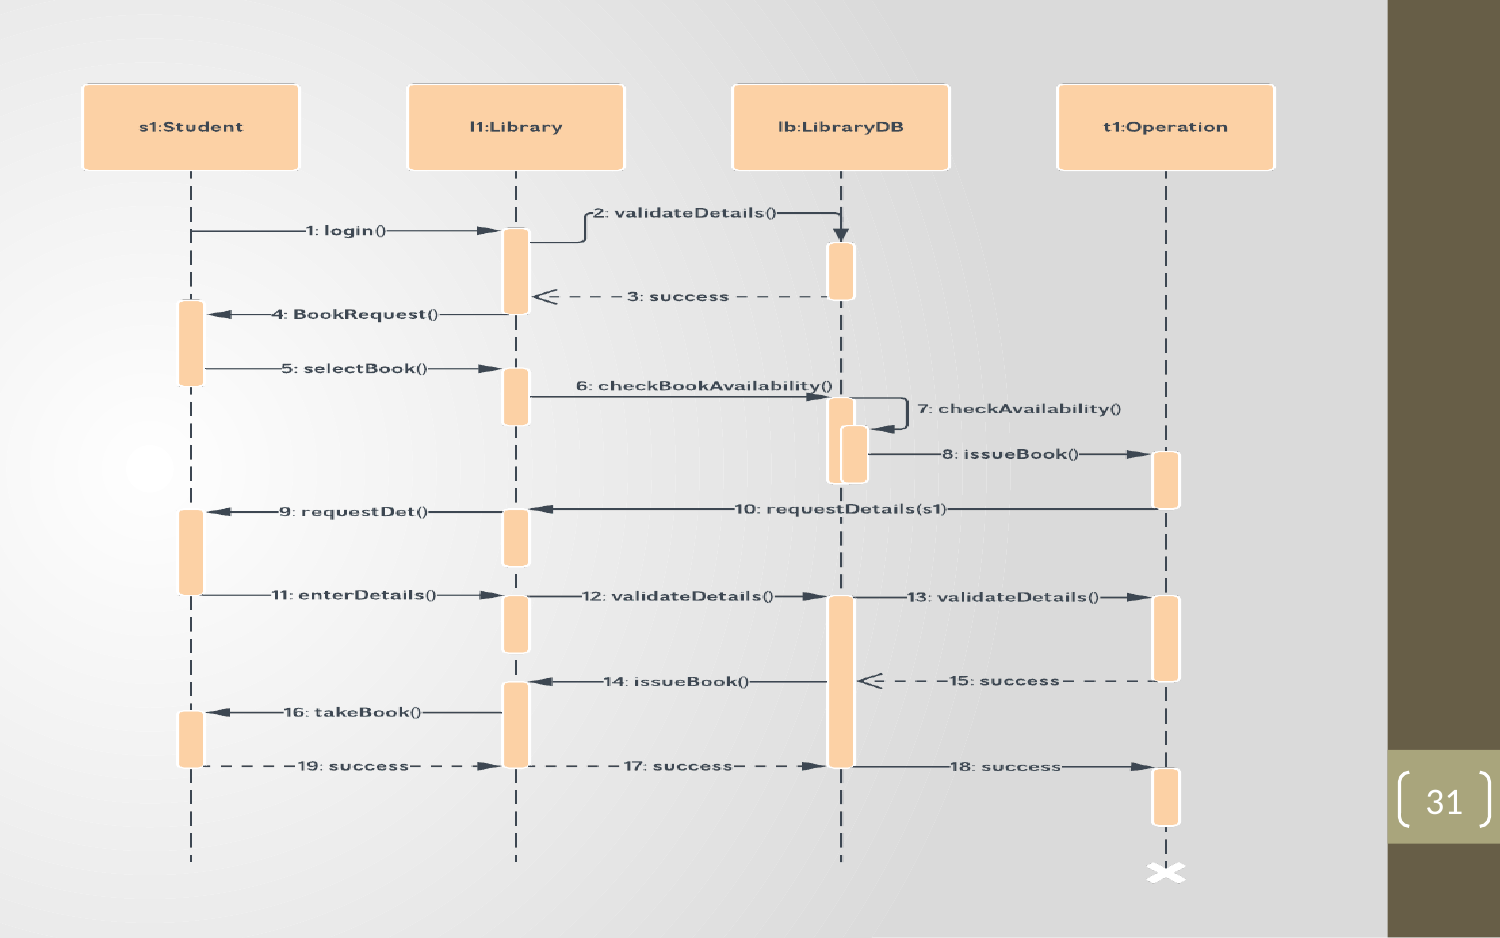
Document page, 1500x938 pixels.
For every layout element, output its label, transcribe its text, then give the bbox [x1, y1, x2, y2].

slide_number 31 [1397, 770, 1492, 828]
picture [28, 54, 1330, 913]
